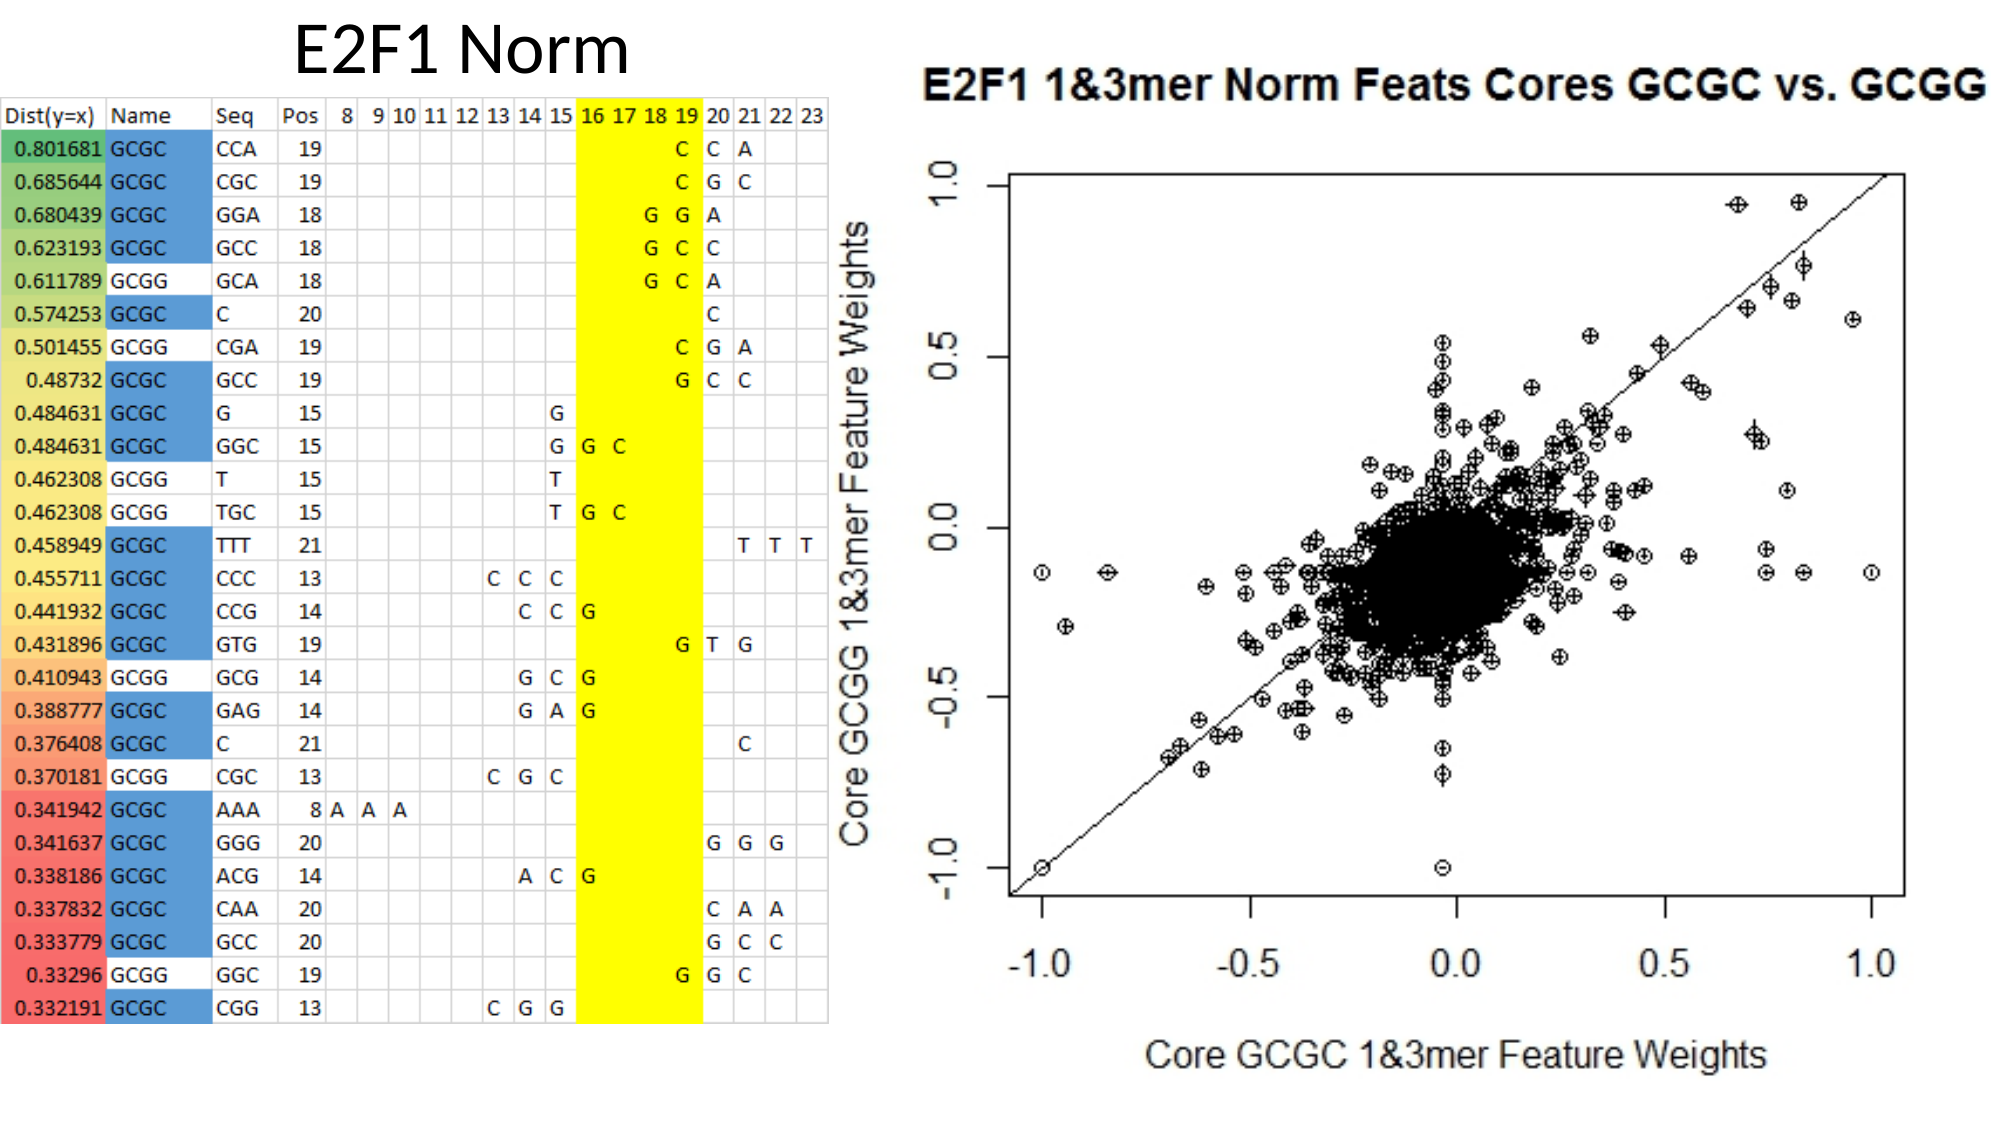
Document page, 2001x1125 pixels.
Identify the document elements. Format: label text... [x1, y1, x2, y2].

text_box E2F1 Norm [46, 0, 826, 97]
picture [0, 0, 2000, 1125]
